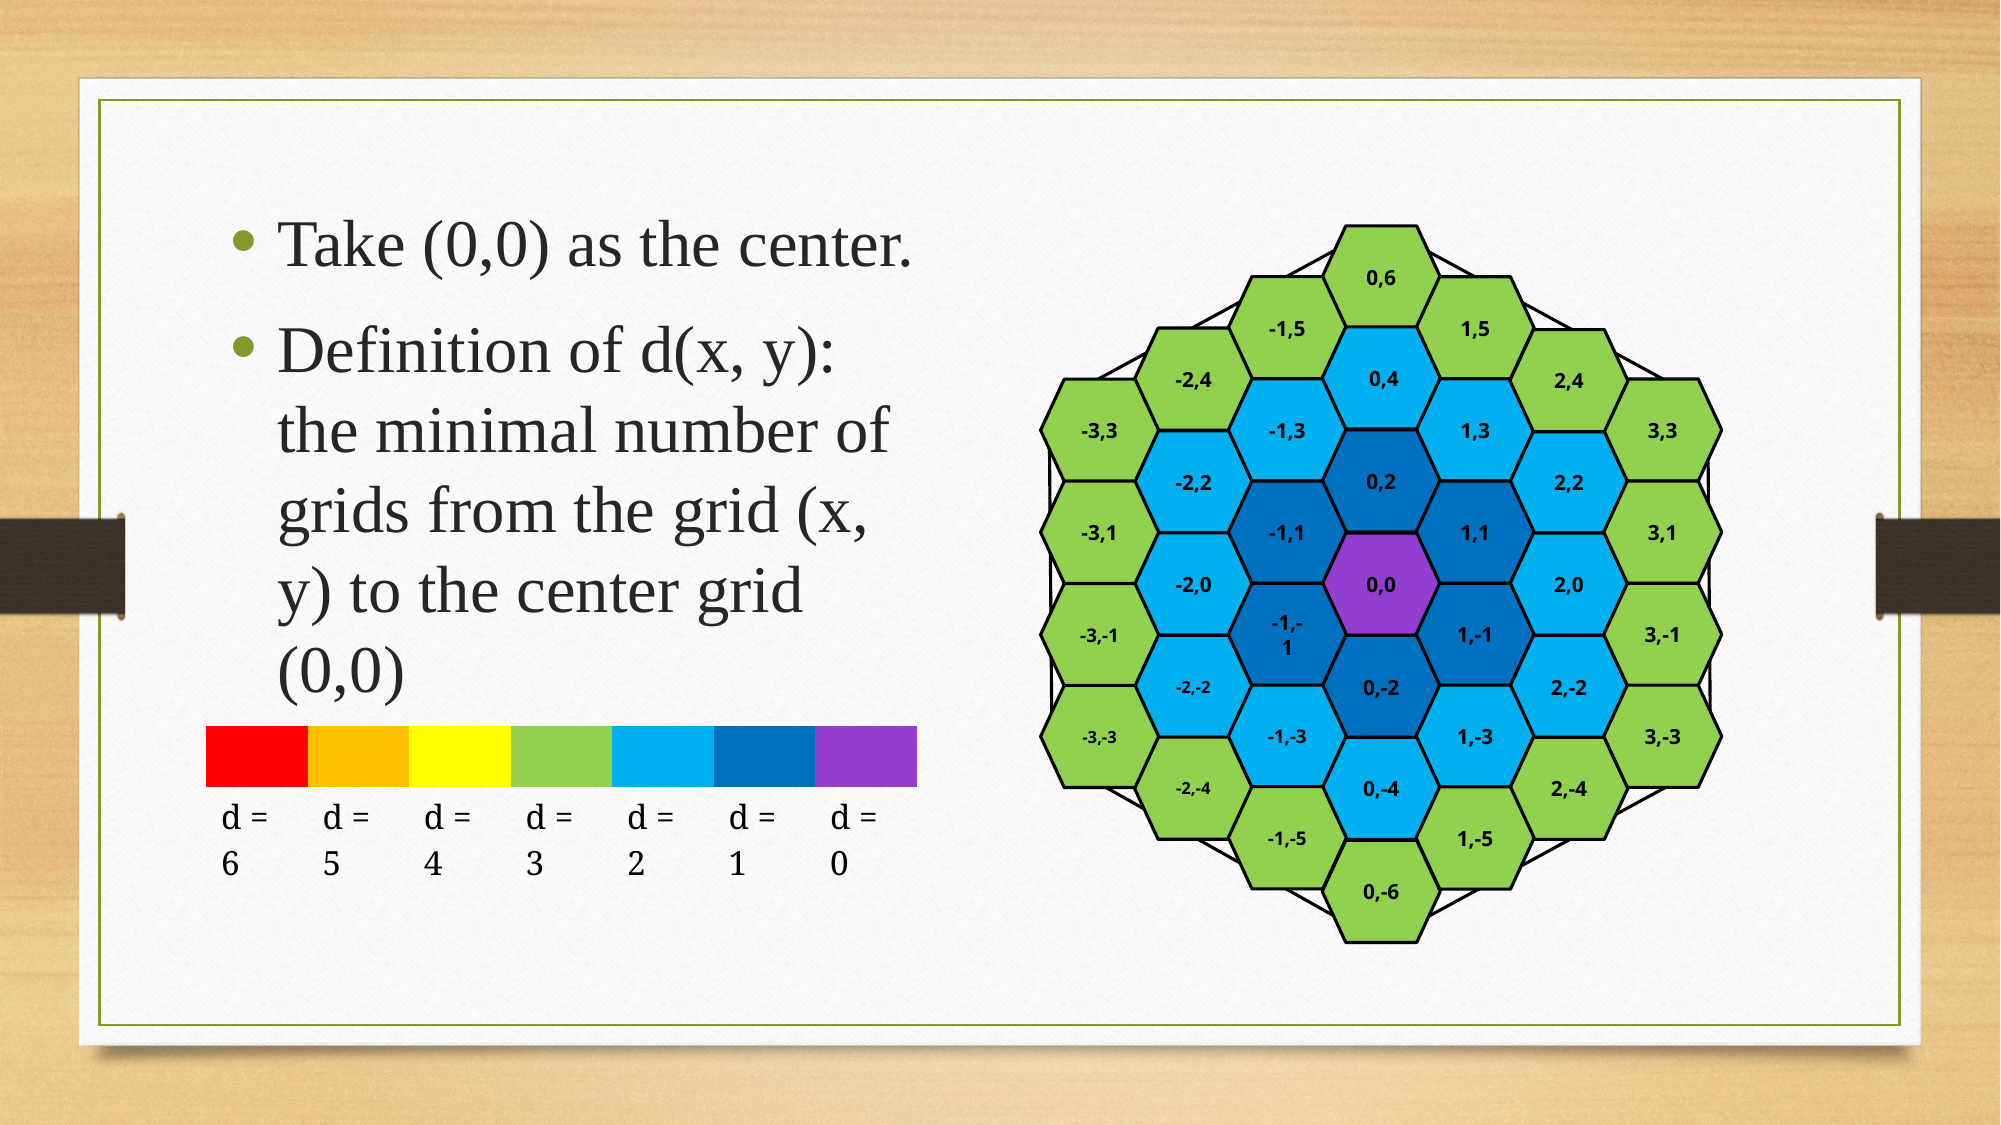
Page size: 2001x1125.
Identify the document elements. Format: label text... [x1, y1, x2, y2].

table_cell d = 2 [612, 787, 714, 892]
table_header [612, 726, 714, 787]
table_cell d = 5 [308, 787, 409, 892]
table_header [308, 726, 409, 787]
table_cell d = 0 [815, 787, 917, 892]
table_cell d = 4 [409, 787, 511, 892]
table_header [511, 726, 612, 787]
table_header [206, 726, 308, 787]
table_header [409, 726, 511, 787]
text_box Take (0,0) as the center. Definition of d(x, y): the minimal number of grids from the grid (x, y) to the center grid (0,0) [215, 192, 934, 695]
picture [0, 0, 2001, 1125]
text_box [1040, 225, 1723, 943]
table_cell d = 3 [511, 787, 612, 892]
table_header [815, 726, 917, 787]
table_header [714, 726, 815, 787]
table_cell d = 6 [206, 787, 308, 892]
table_cell d = 1 [714, 787, 815, 892]
